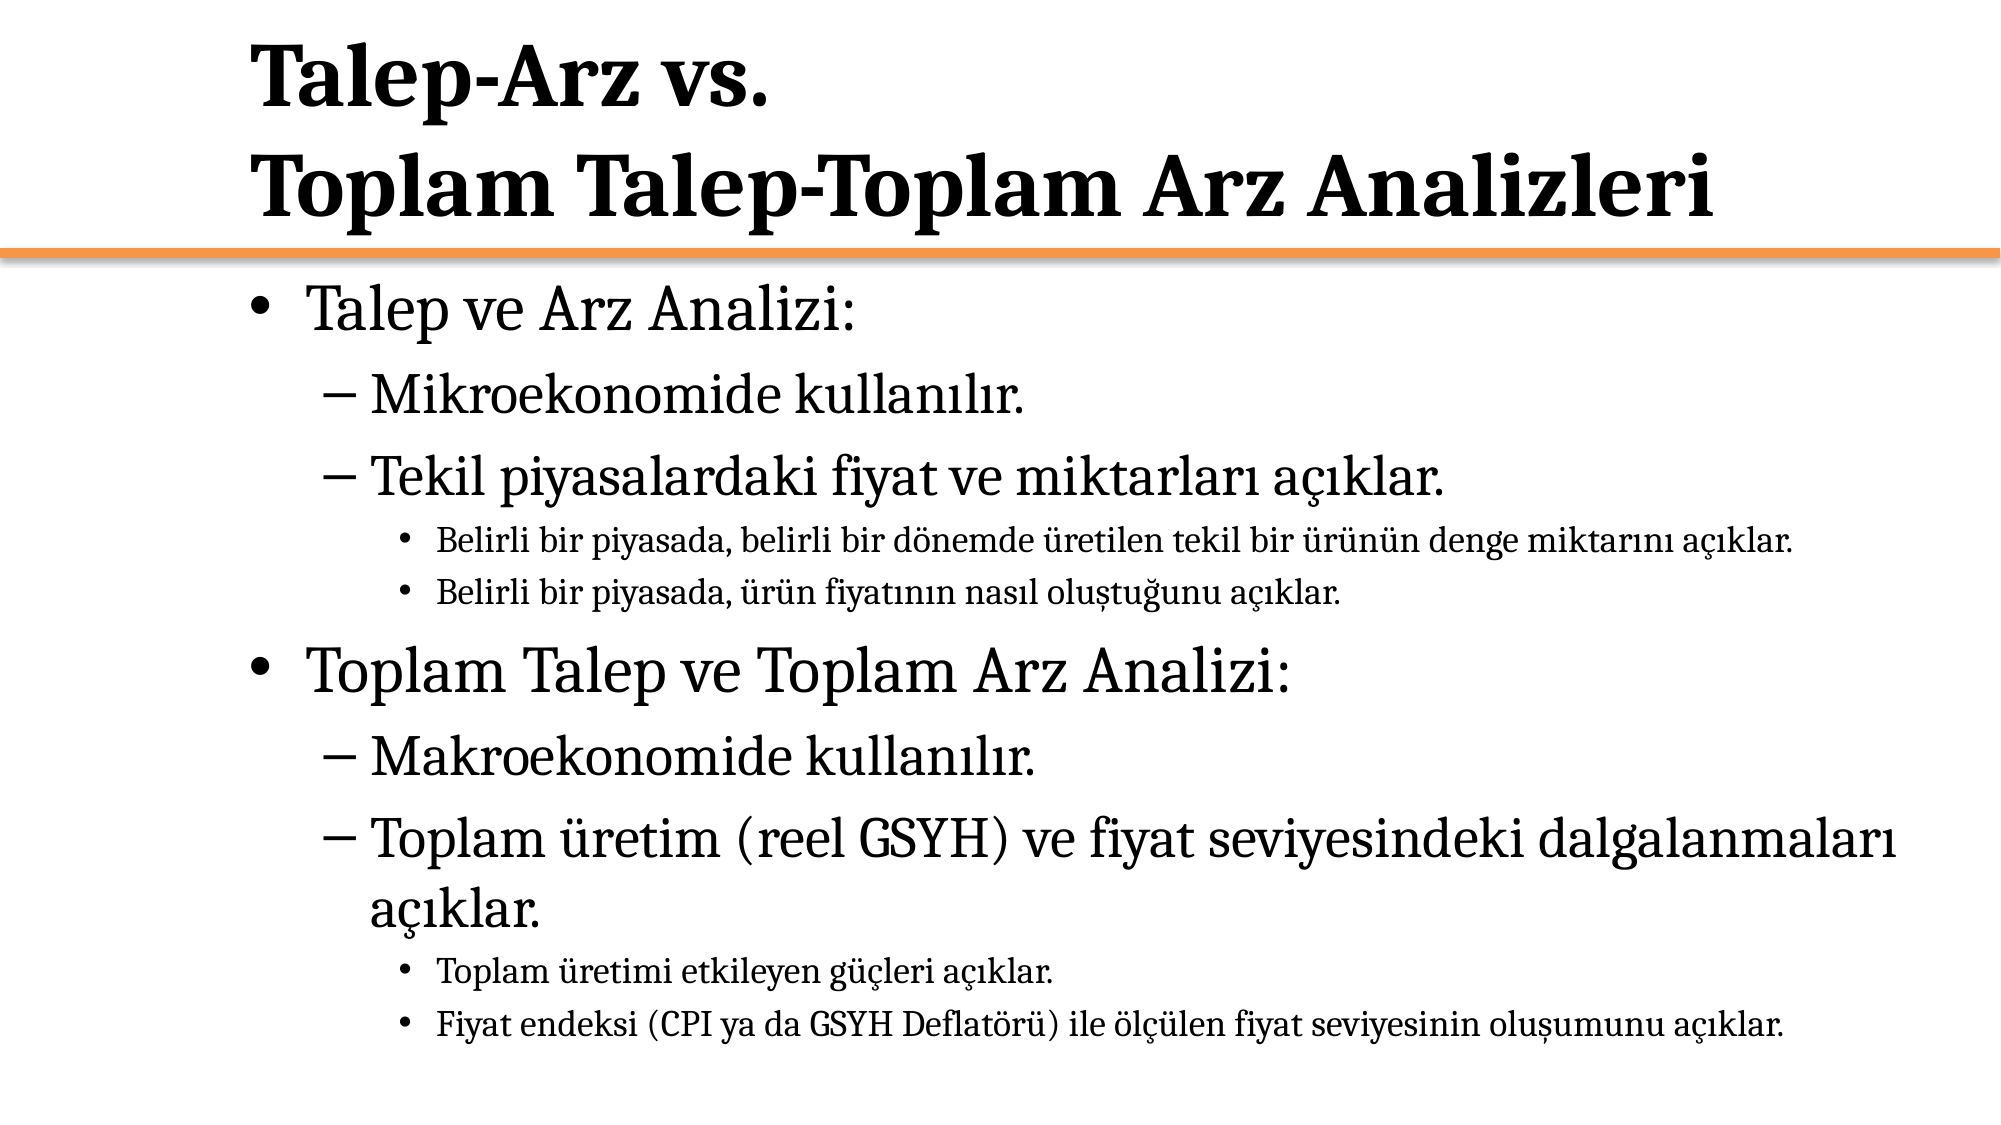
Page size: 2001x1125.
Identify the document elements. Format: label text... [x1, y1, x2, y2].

list Talep ve Arz Analizi: Mikroekonomide kullanılır. Tekil piyasalardaki fiyat ve miktarları açıklar. Belirli bir piyasada, belirli bir dönemde üretilen tekil bir ürünün denge miktarını açıklar. Belirli bir piyasada, ürün fiyatının nasıl oluştuğunu açıklar. Toplam Talep ve Toplam Arz Analizi: Makroekonomide kullanılır. Toplam üretim (reel GSYH) ve fiyat seviyesindeki dalgalanmaları açıklar. Toplam üretimi etkileyen güçleri açıklar. Fiyat endeksi (CPI ya da GSYH Deflatörü) ile ölçülen fiyat seviyesinin oluşumunu açıklar. [233, 256, 1961, 1060]
title Talep-Arz vs. Toplam Talep-Toplam Arz Analizleri [235, 0, 2000, 251]
